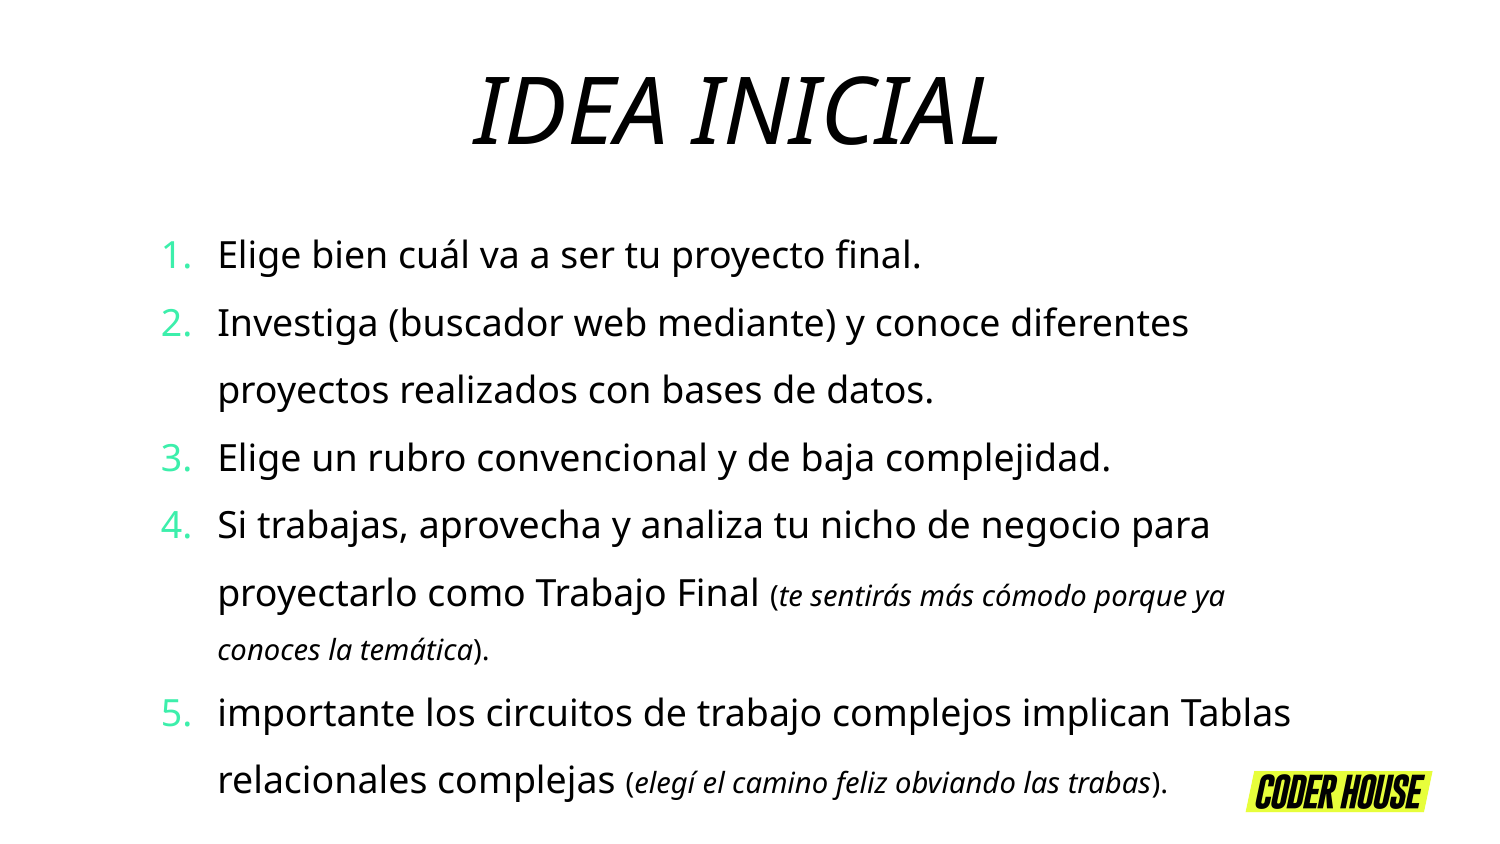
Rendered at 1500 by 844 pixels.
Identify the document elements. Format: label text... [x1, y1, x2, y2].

picture [1241, 764, 1437, 819]
text_box IDEA INICIAL [274, 35, 1204, 198]
text_box Elige bien cuál va a ser tu proyecto final. Investiga (buscador web mediante) y conoce diferentes proyectos realizados con bases de datos. Elige un rubro convencional y de baja complejidad. Si trabajas, aprovecha y analiza tu nicho de negocio para proyectarlo como Trabajo Final (te sentirás más cómodo porque ya conoces la temática). importante los circuitos de trabajo complejos implican Tablas relacionales complejas (elegí el camino feliz obviando las trabas). [127, 193, 1348, 780]
